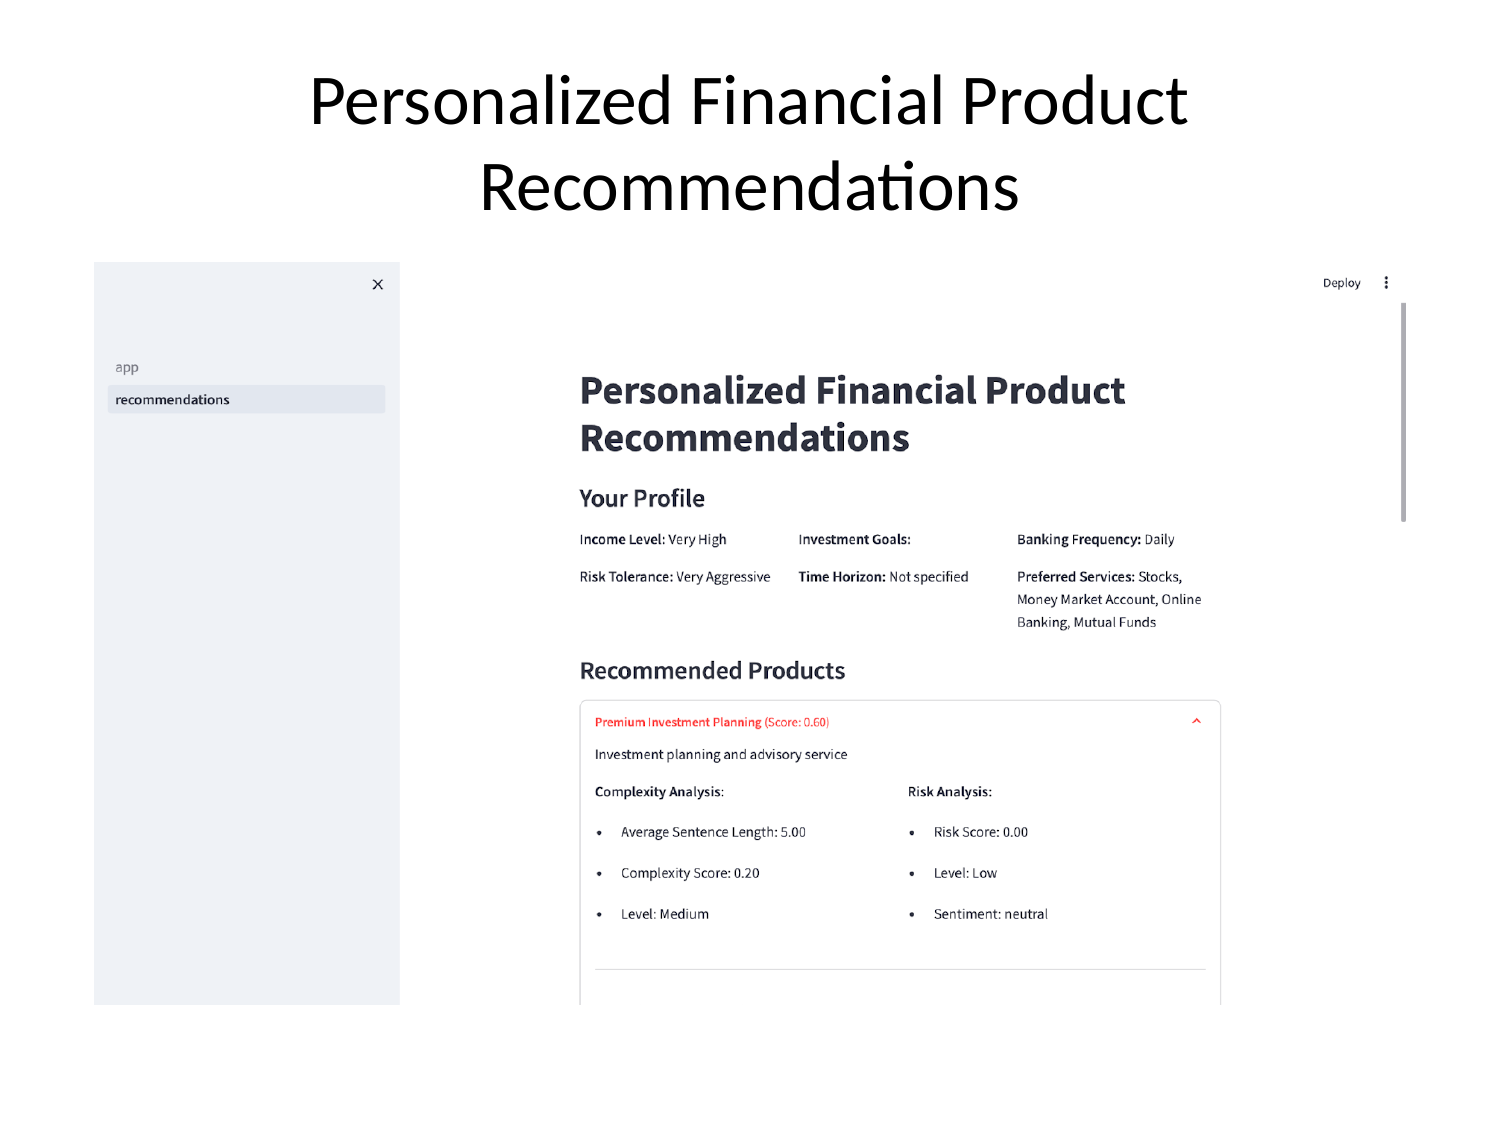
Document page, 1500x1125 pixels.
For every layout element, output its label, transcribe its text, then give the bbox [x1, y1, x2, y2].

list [94, 262, 1406, 1006]
title Personalized Financial Product Recommendations [75, 45, 1425, 233]
